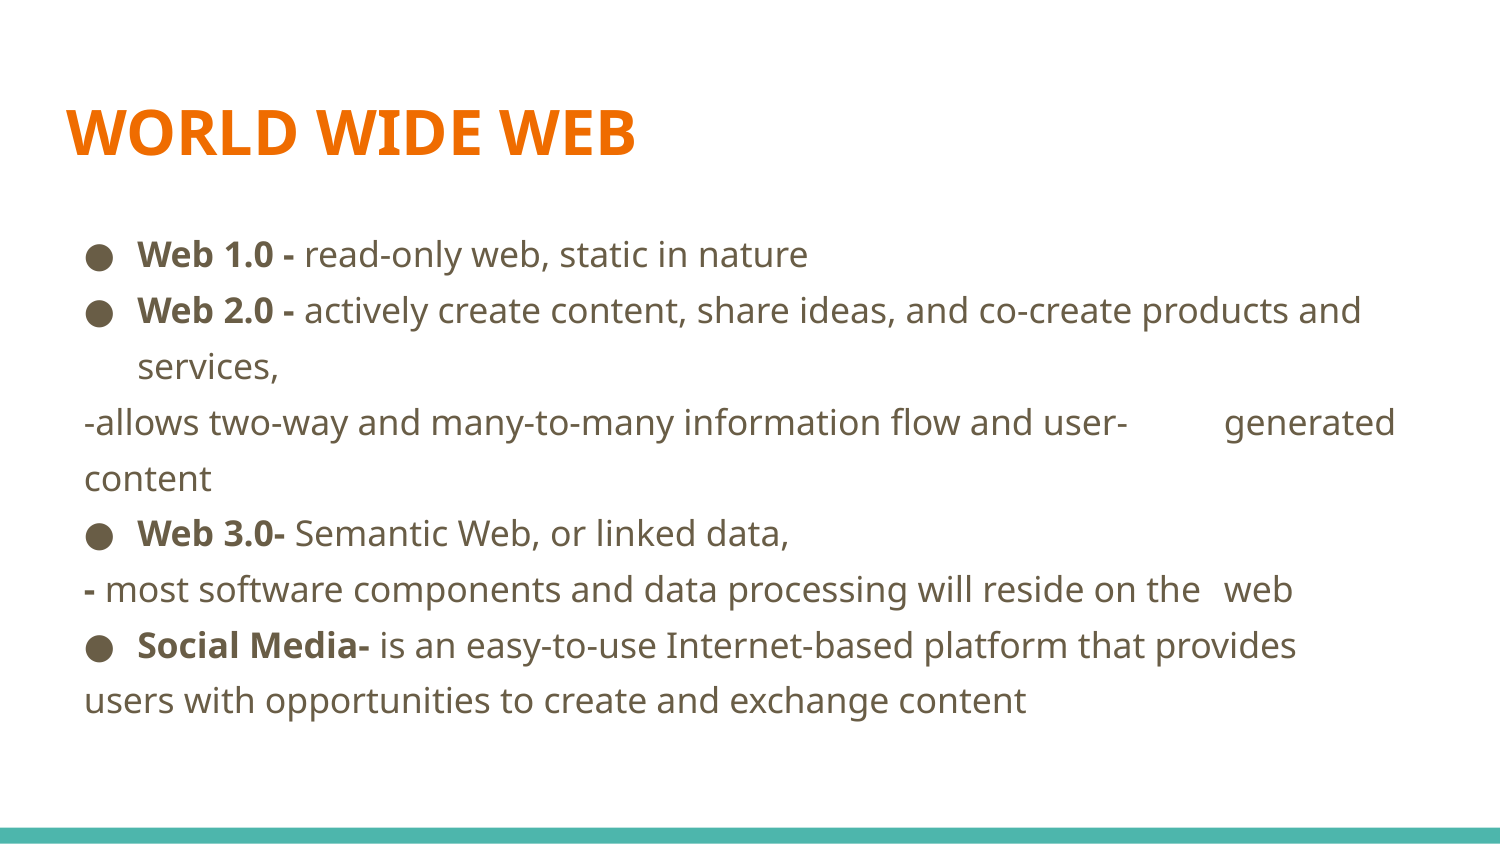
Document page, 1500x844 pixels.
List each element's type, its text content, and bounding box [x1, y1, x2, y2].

list Web 1.0 - read-only web, static in nature Web 2.0 - actively create content, share ideas, and co-create products and services, -allows two-way and many-to-many information flow and user- generated content Web 3.0- Semantic Web, or linked data, - most software components and data processing will reside on the web Social Media- is an easy-to-use Internet-based platform that provides users with opportunities to create and exchange content [51, 207, 1449, 750]
title WORLD WIDE WEB [51, 72, 1449, 189]
